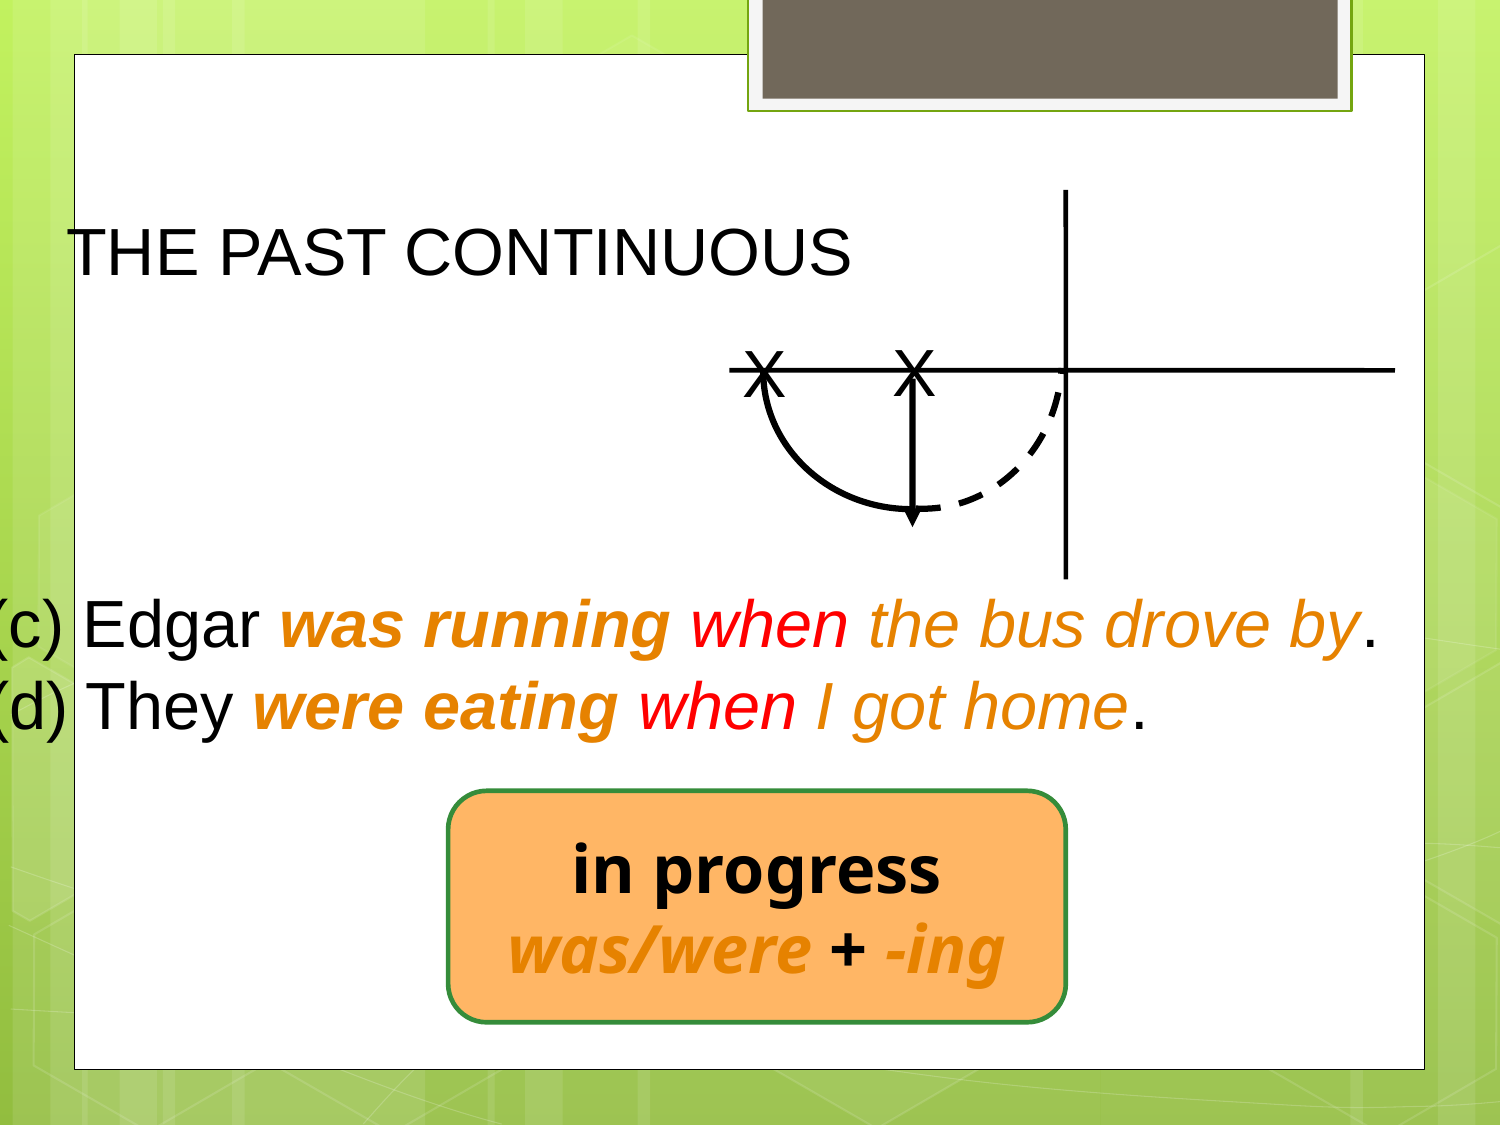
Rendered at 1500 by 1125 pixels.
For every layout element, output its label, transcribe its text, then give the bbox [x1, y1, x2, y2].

text_box [915, 360, 1062, 509]
text_box X [877, 322, 953, 418]
text_box in progress was/were + -ing [448, 790, 1066, 1023]
text_box [906, 378, 919, 528]
text_box X [727, 323, 802, 419]
text_box (d) They were eating when I got home. [0, 655, 1164, 751]
text_box [763, 371, 912, 510]
text_box THE PAST CONTINUOUS [51, 201, 869, 296]
text_box (c) Edgar was running when the bus drove by. [0, 573, 1395, 669]
